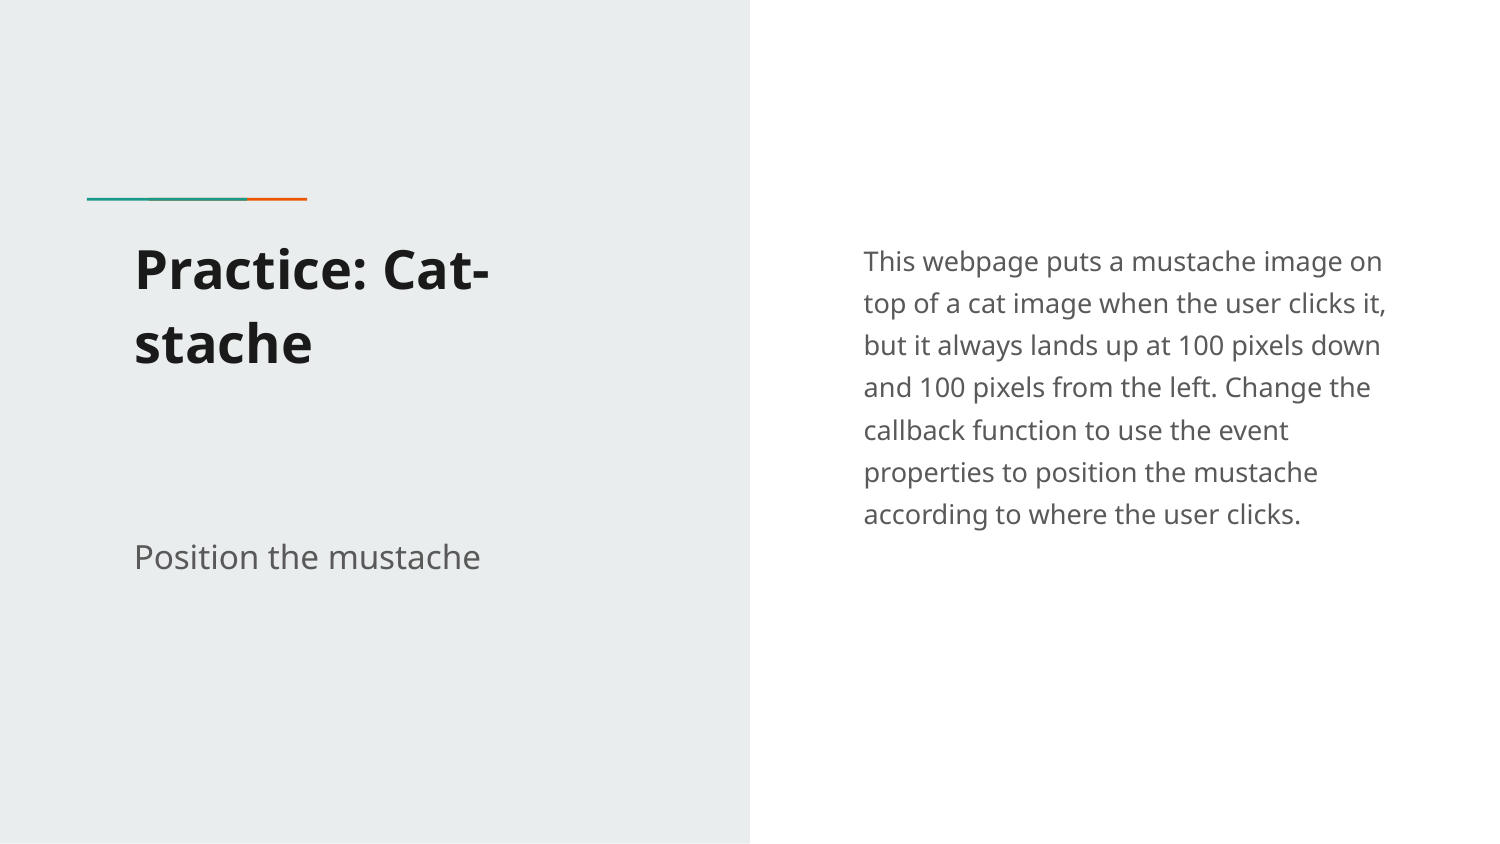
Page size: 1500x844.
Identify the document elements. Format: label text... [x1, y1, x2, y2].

list This webpage puts a mustache image on top of a cat image when the user clicks it, but it always lands up at 100 pixels down and 100 pixels from the left. Change the callback function to use the event properties to position the mustache according to where the user clicks. [848, 221, 1403, 719]
title Practice: Cat-stache [119, 216, 662, 494]
subtitle Position the mustache [118, 518, 661, 644]
